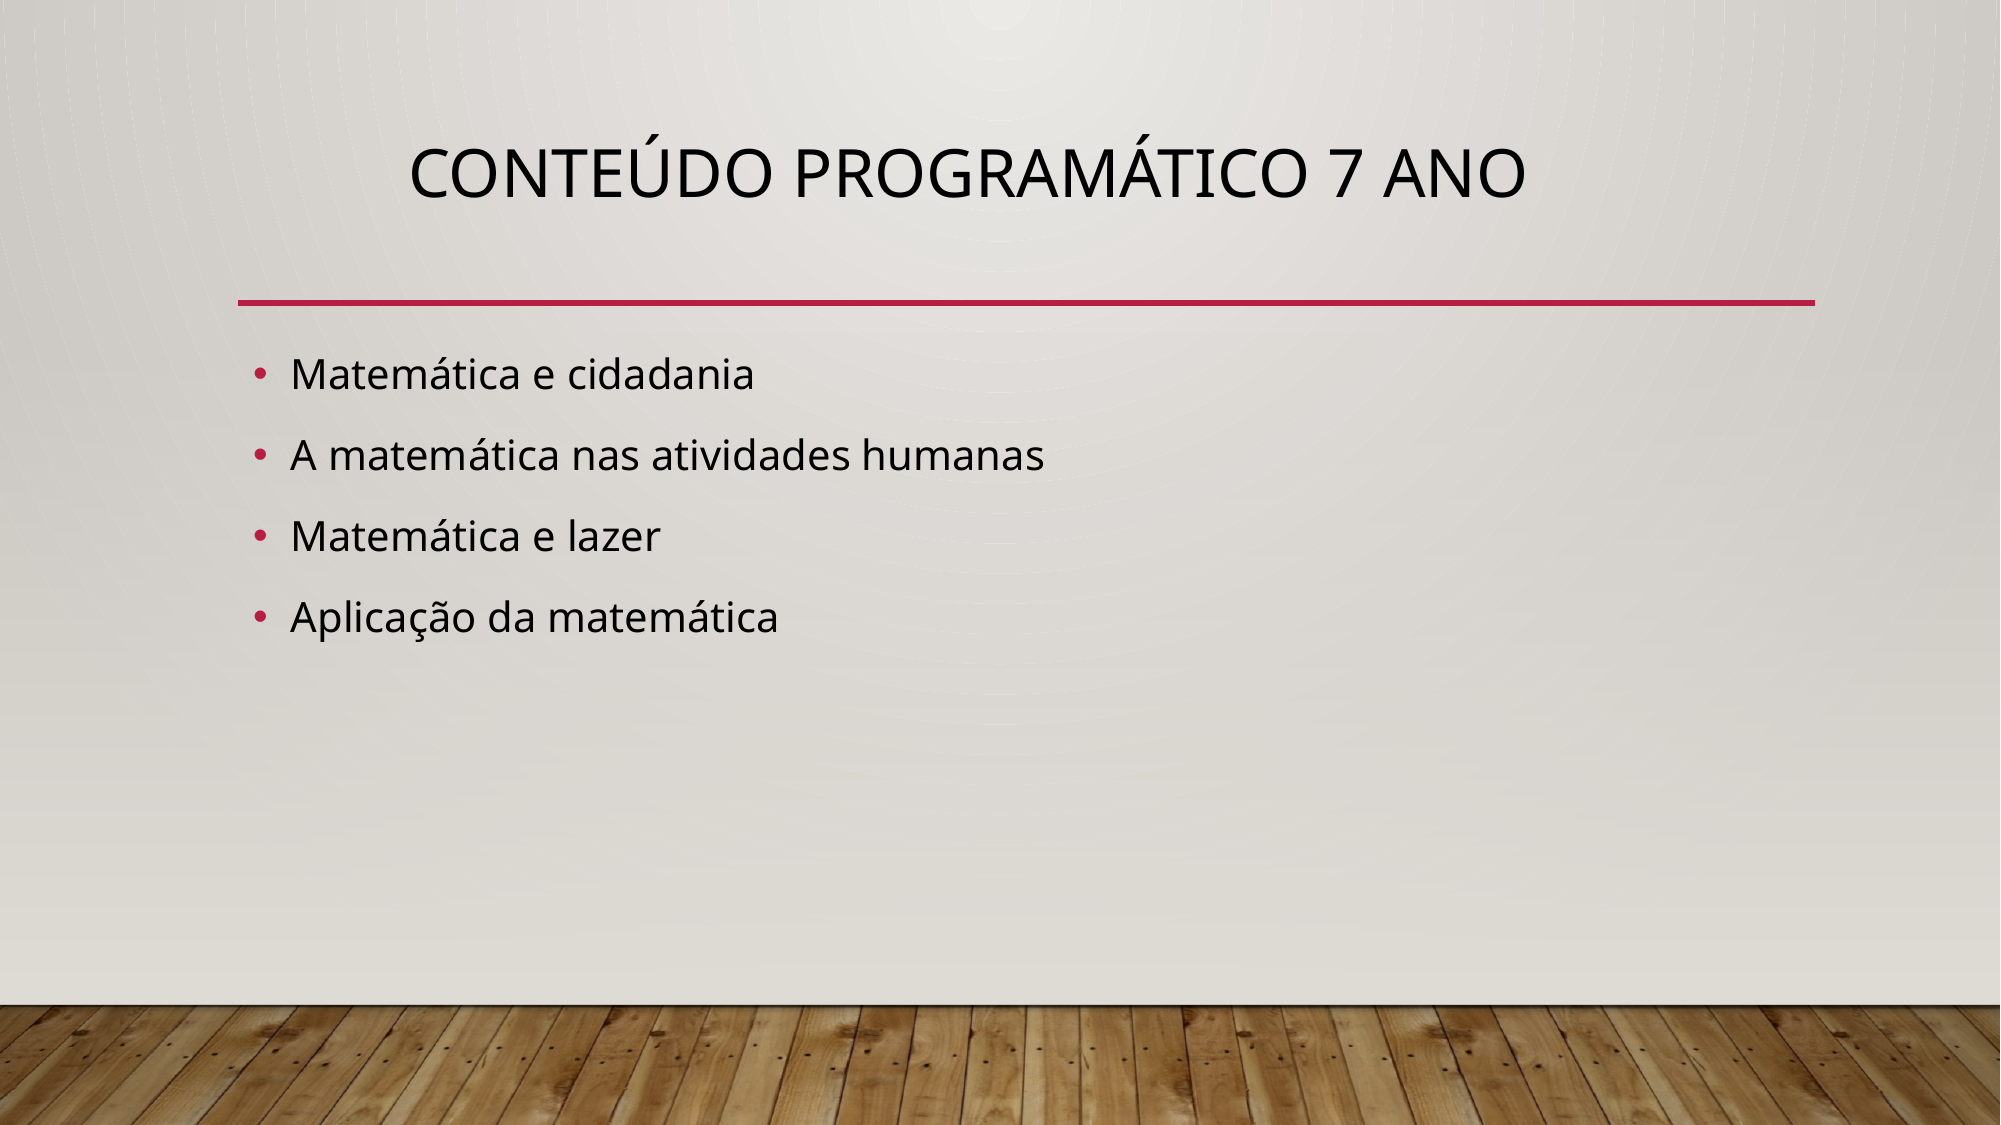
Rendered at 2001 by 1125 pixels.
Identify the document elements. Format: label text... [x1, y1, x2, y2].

picture [0, 1005, 2000, 1125]
title Conteúdo programático 7 ano [238, 131, 1814, 305]
list Matemática e cidadania A matemática nas atividades humanas Matemática e lazer Aplicação da matemática [238, 330, 1814, 897]
